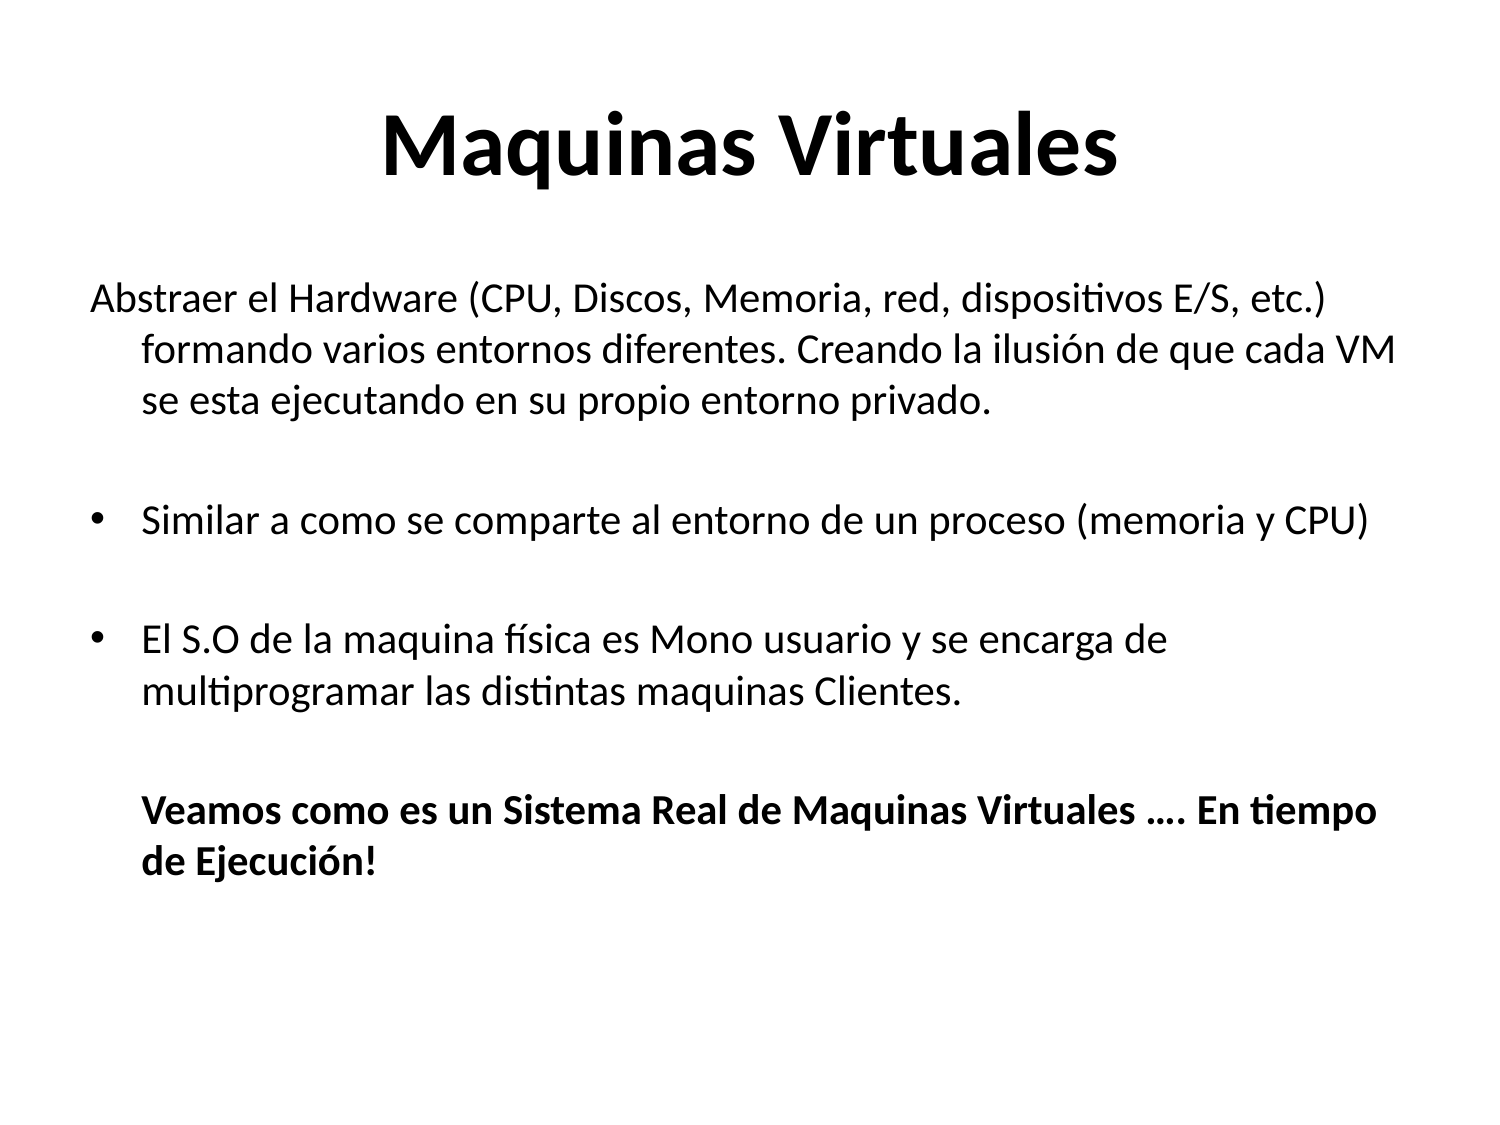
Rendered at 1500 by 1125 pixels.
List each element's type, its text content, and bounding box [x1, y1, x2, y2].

title Maquinas Virtuales [75, 45, 1425, 233]
list Abstraer el Hardware (CPU, Discos, Memoria, red, dispositivos E/S, etc.) formando varios entornos diferentes. Creando la ilusión de que cada VM se esta ejecutando en su propio entorno privado. Similar a como se comparte al entorno de un proceso (memoria y CPU) El S.O de la maquina física es Mono usuario y se encarga de multiprogramar las distintas maquinas Clientes. Veamos como es un Sistema Real de Maquinas Virtuales …. En tiempo de Ejecución! [75, 262, 1425, 906]
